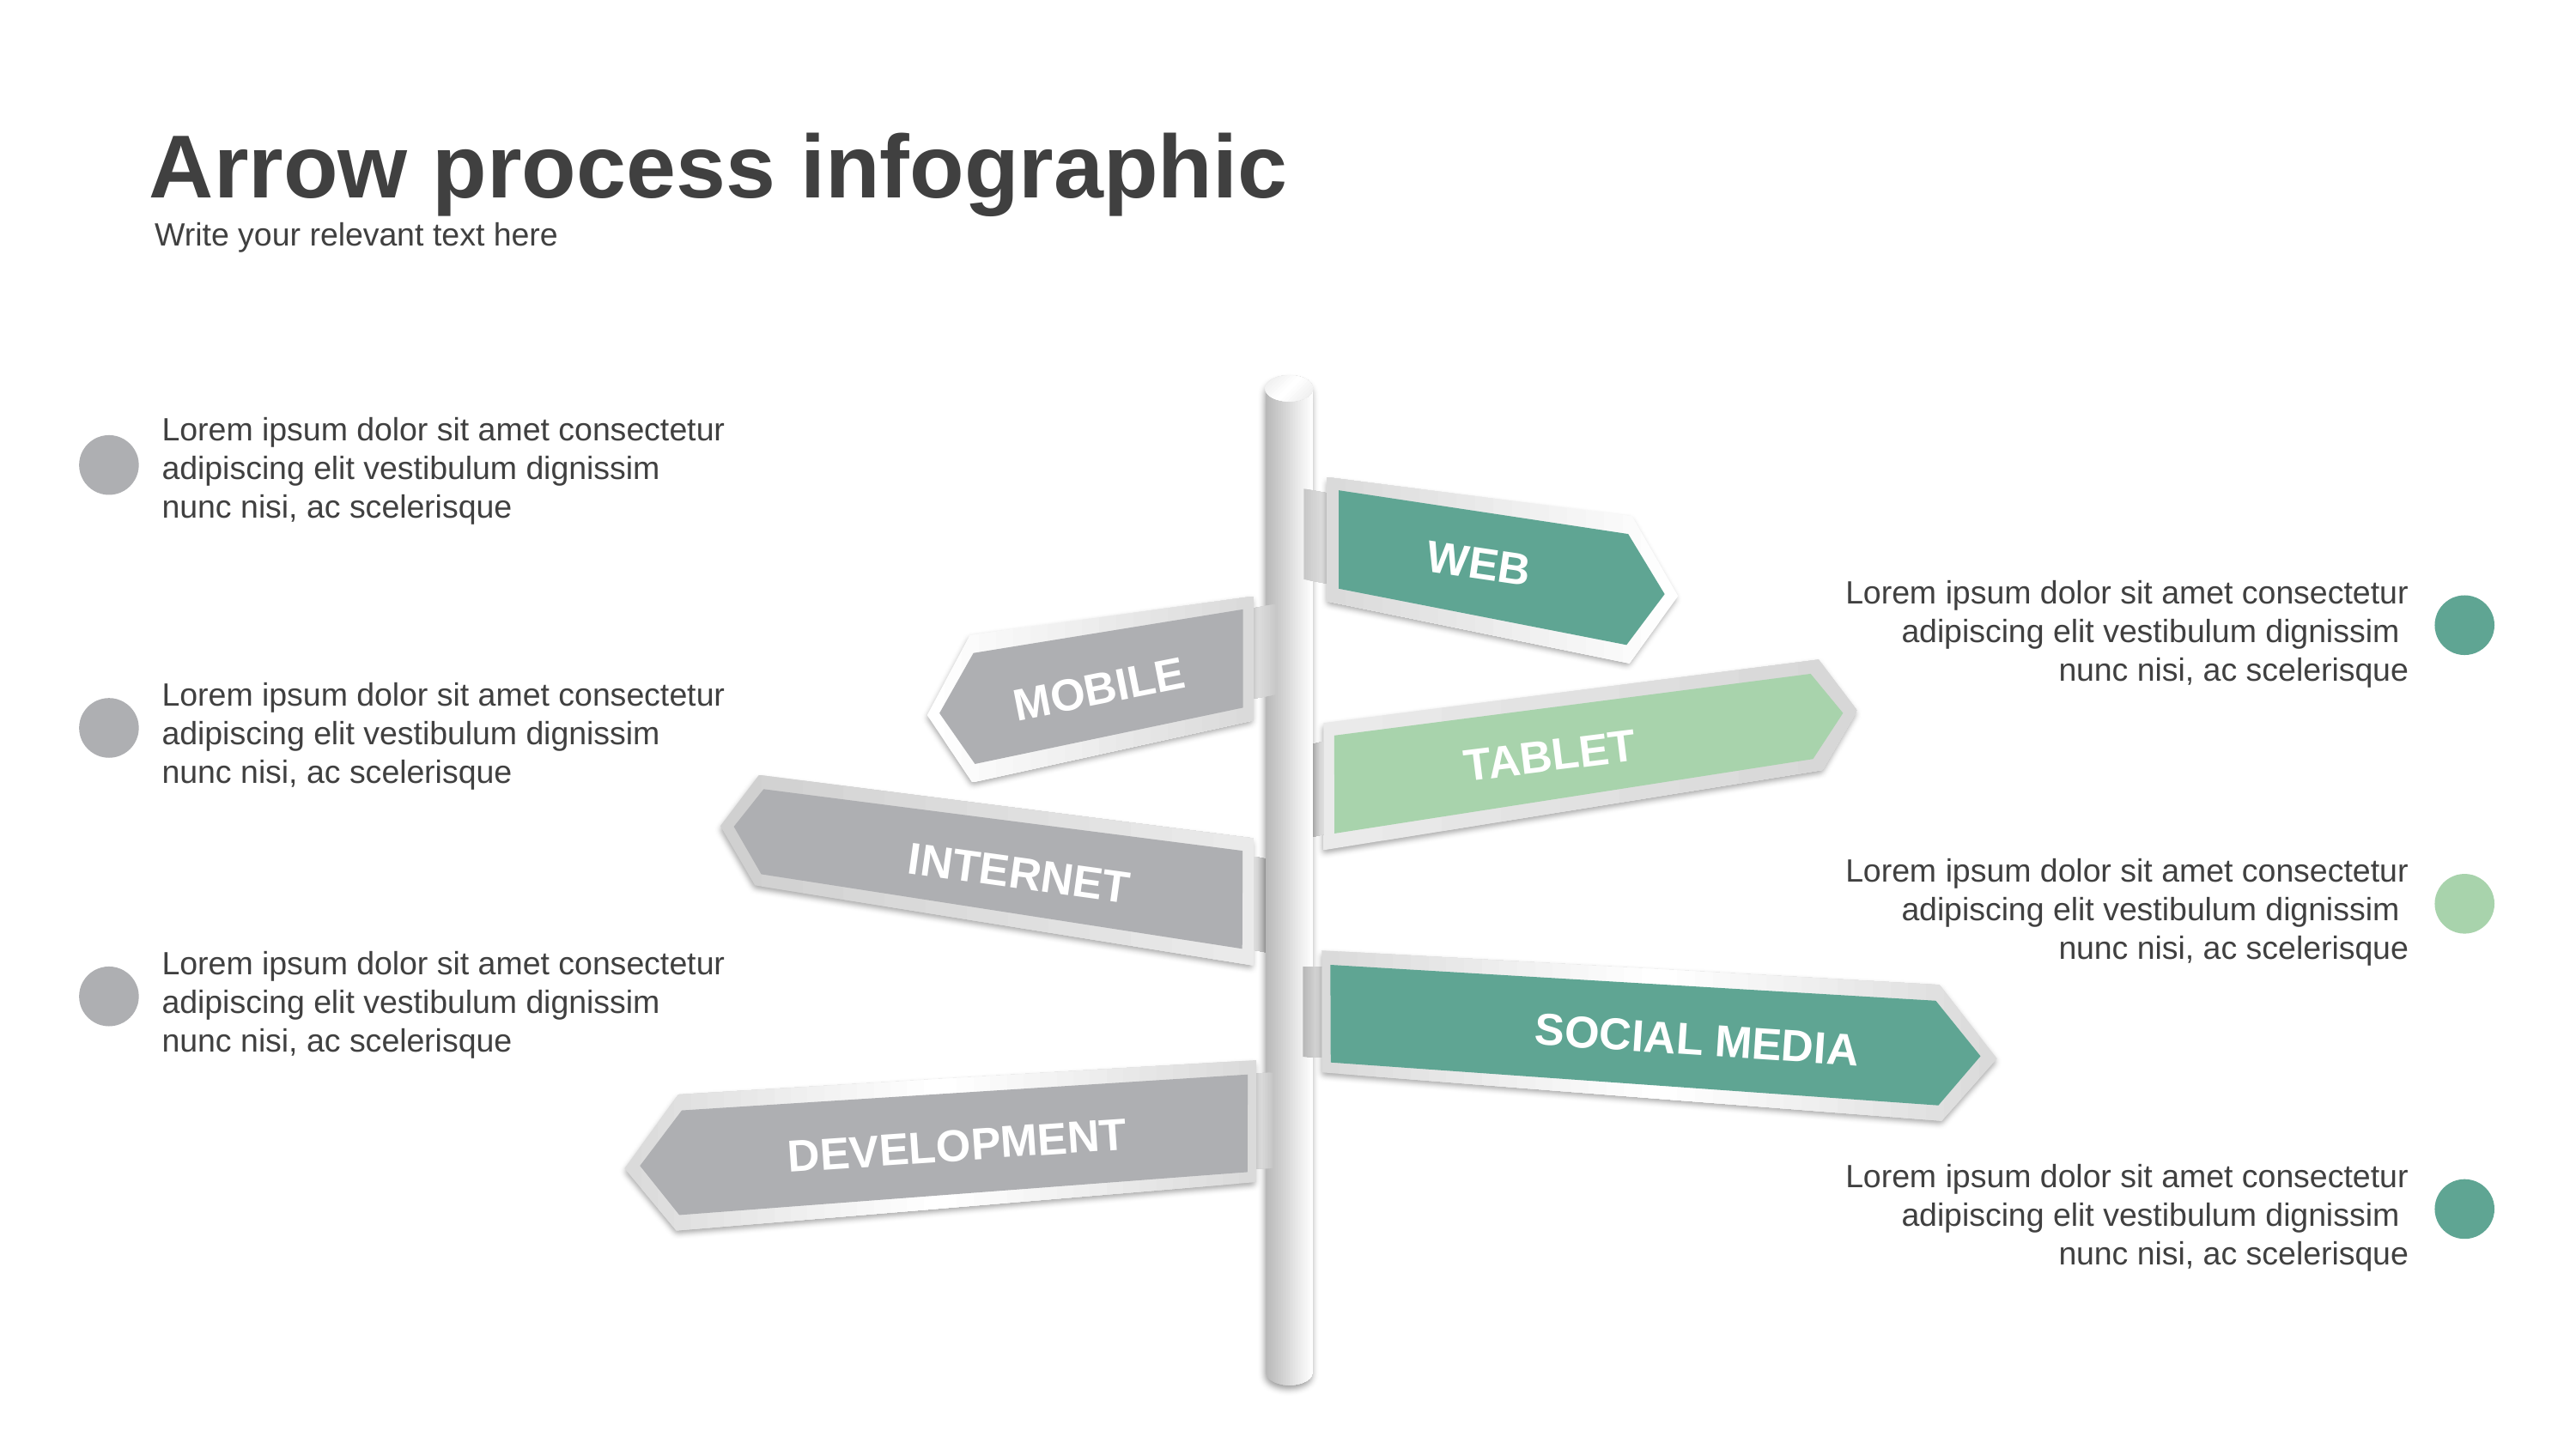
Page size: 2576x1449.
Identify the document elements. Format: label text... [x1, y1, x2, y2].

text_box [1742, 561, 2495, 699]
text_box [79, 664, 829, 802]
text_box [624, 375, 1997, 1385]
text_box Write your relevant text here [142, 207, 1307, 259]
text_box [79, 398, 829, 536]
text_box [1742, 840, 2495, 977]
text_box Arrow process infographic [137, 101, 1599, 222]
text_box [79, 932, 829, 1070]
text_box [1742, 1145, 2495, 1282]
